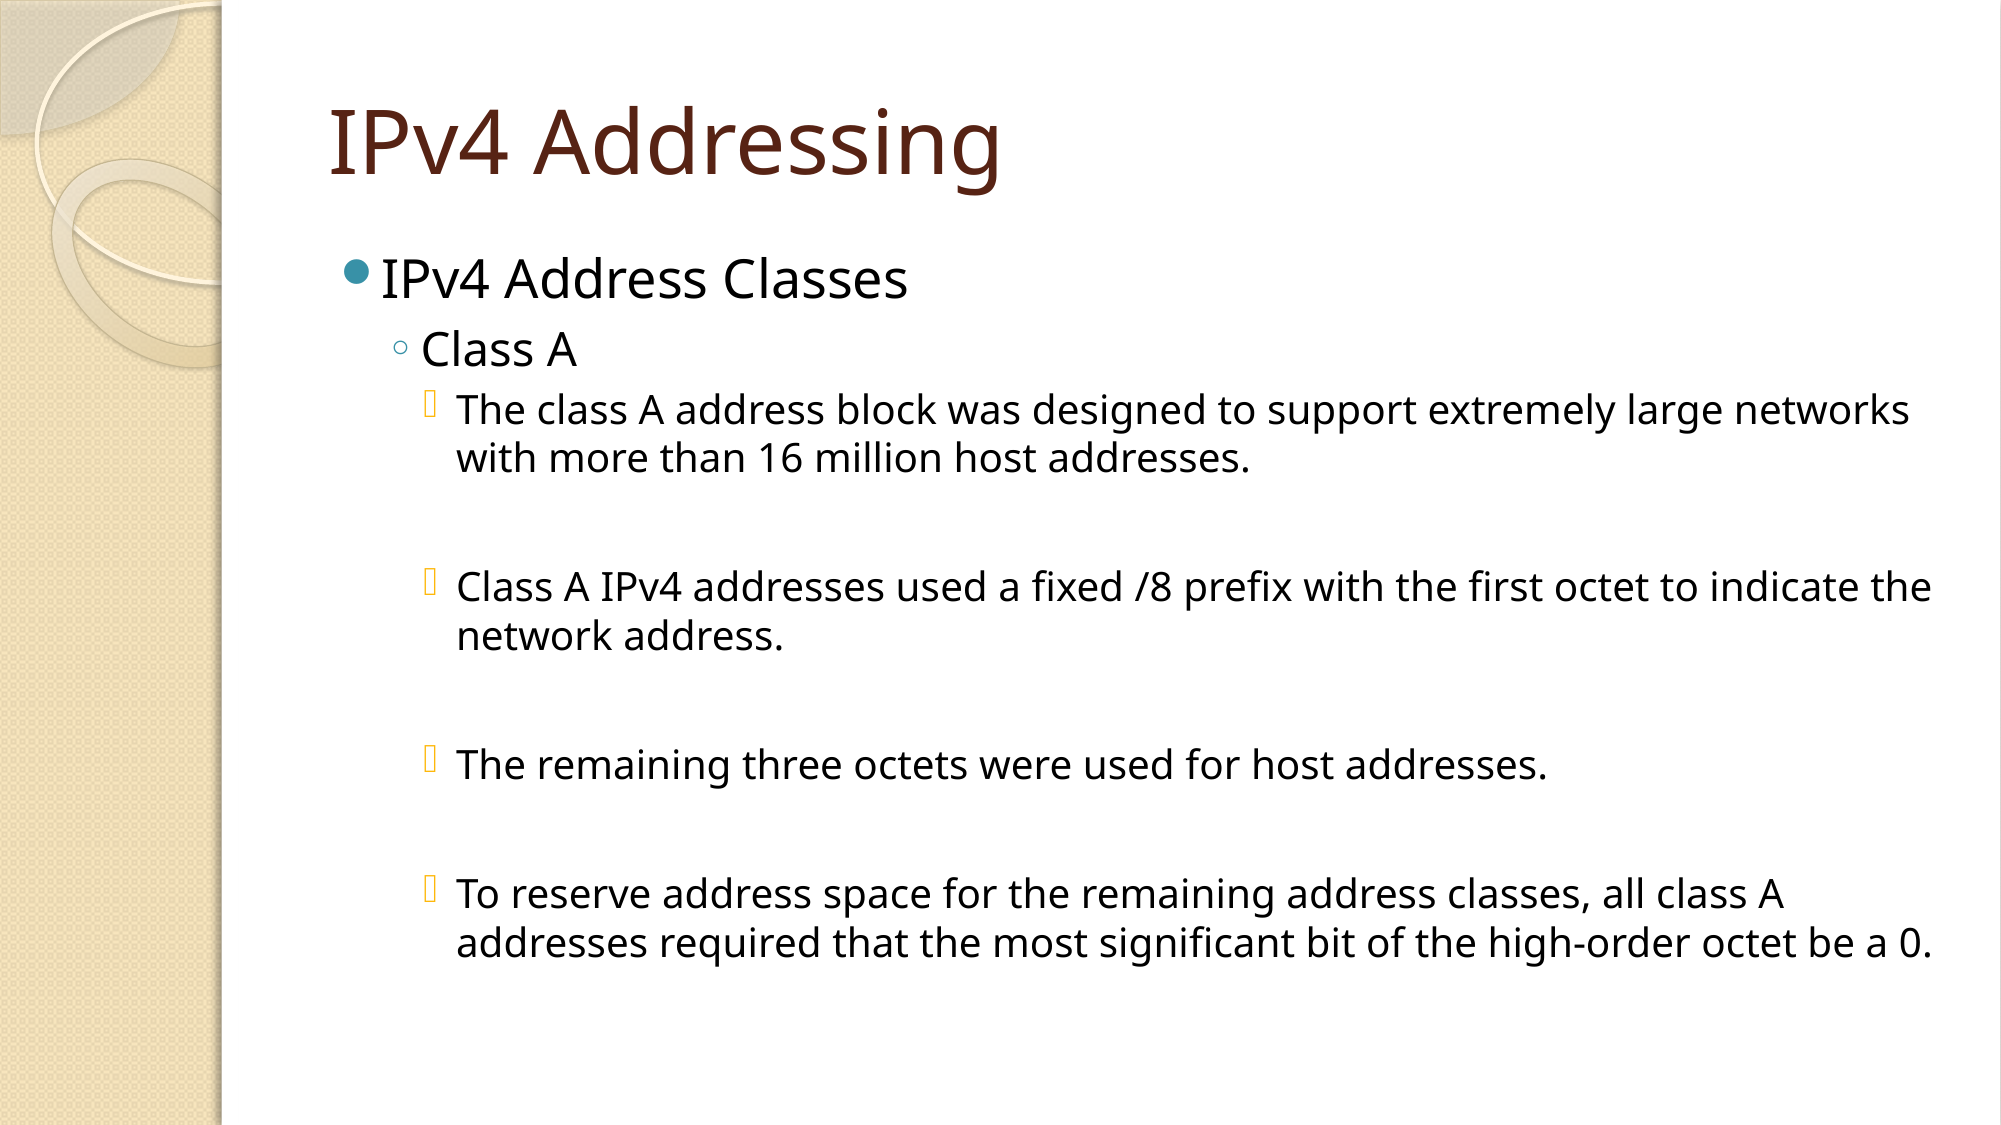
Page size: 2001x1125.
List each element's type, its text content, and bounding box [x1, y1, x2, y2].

list IPv4 Address Classes Class A The class A address block was designed to support extremely large networks with more than 16 million host addresses. Class A IPv4 addresses used a fixed /8 prefix with the first octet to indicate the network address. The remaining three octets were used for host addresses. To reserve address space for the remaining address classes, all class A addresses required that the most significant bit of the high-order octet be a 0. [313, 237, 1954, 1025]
title IPv4 Addressing [313, 45, 1954, 233]
